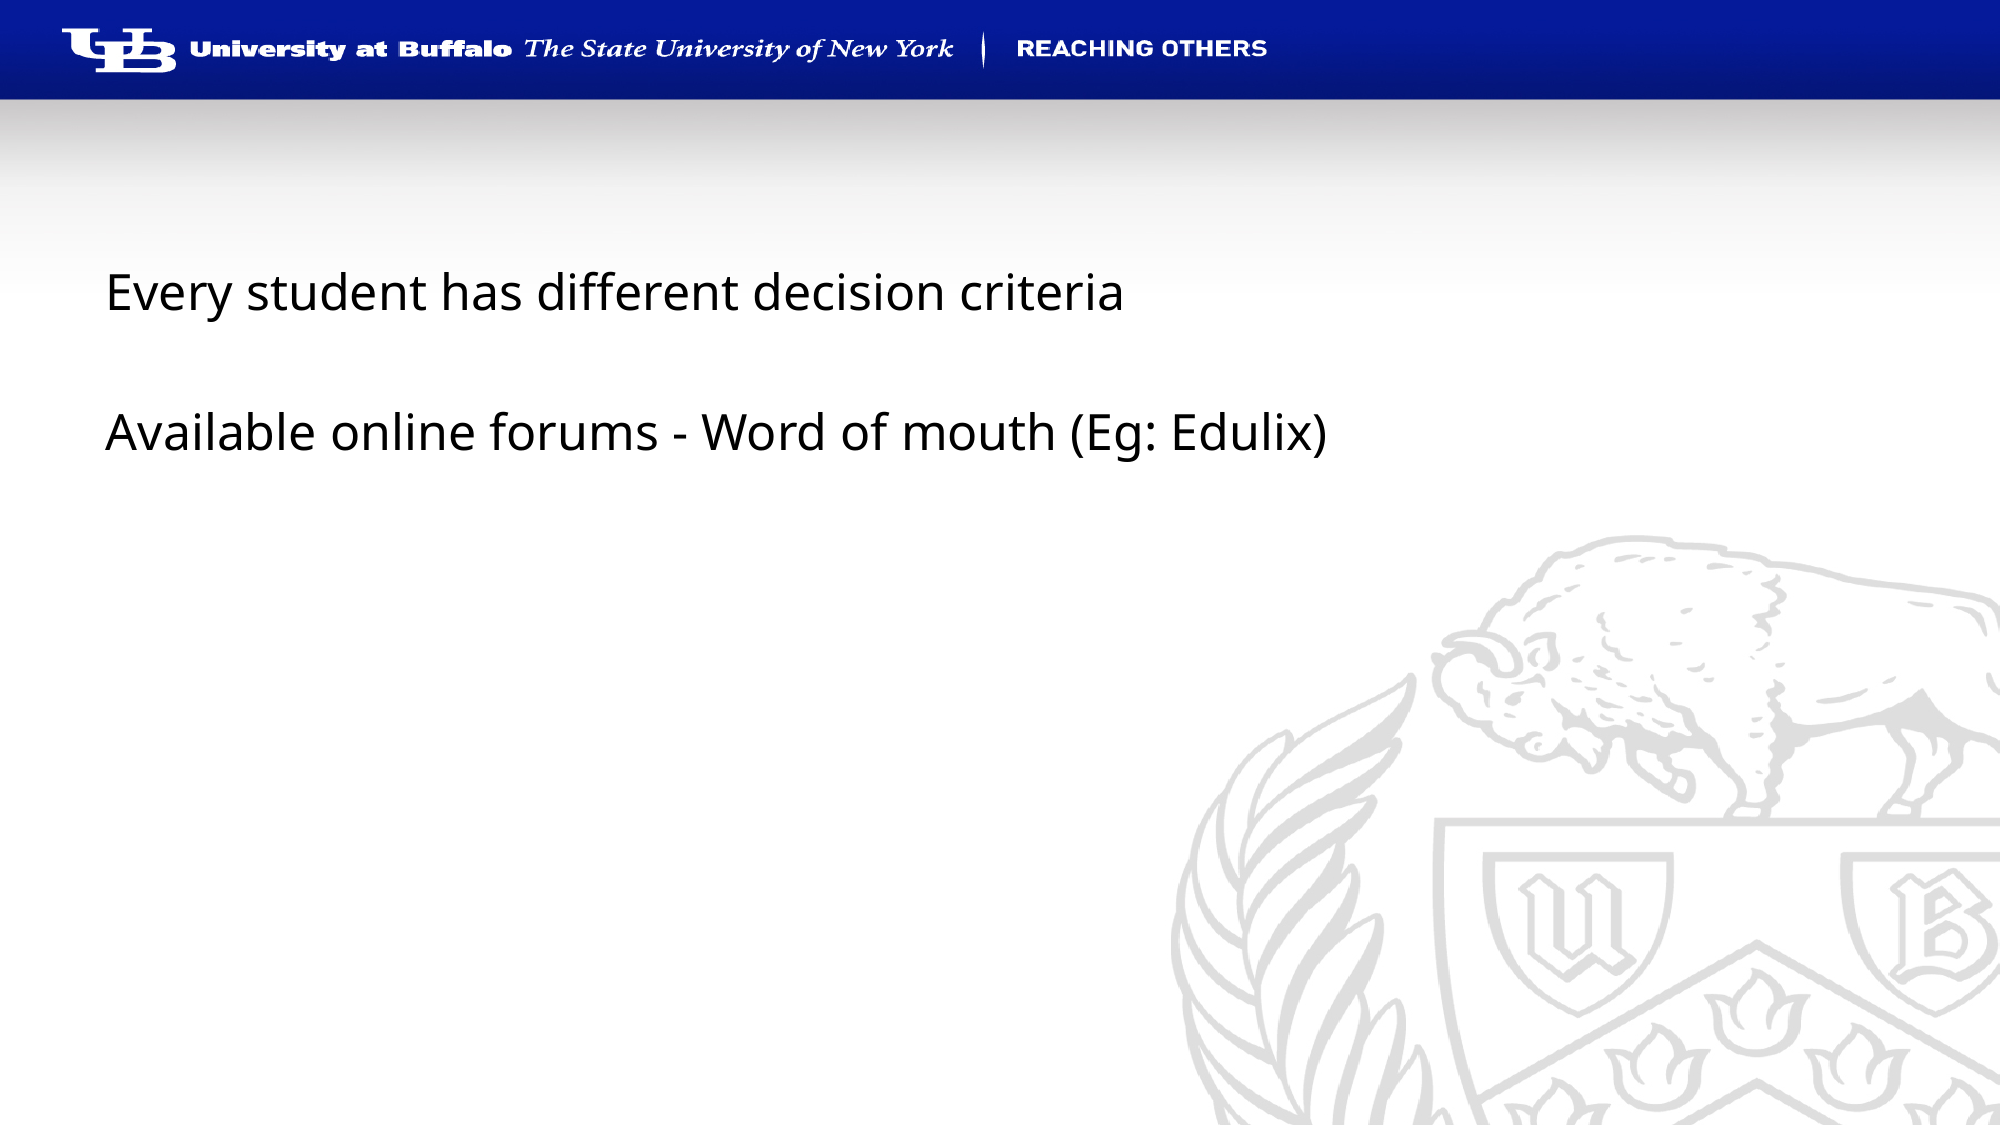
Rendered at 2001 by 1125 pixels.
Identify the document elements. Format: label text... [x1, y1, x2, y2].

list Every student has different decision criteria Available online forums - Word of mouth (Eg: Edulix) [90, 253, 1791, 816]
picture [0, 0, 2000, 1125]
